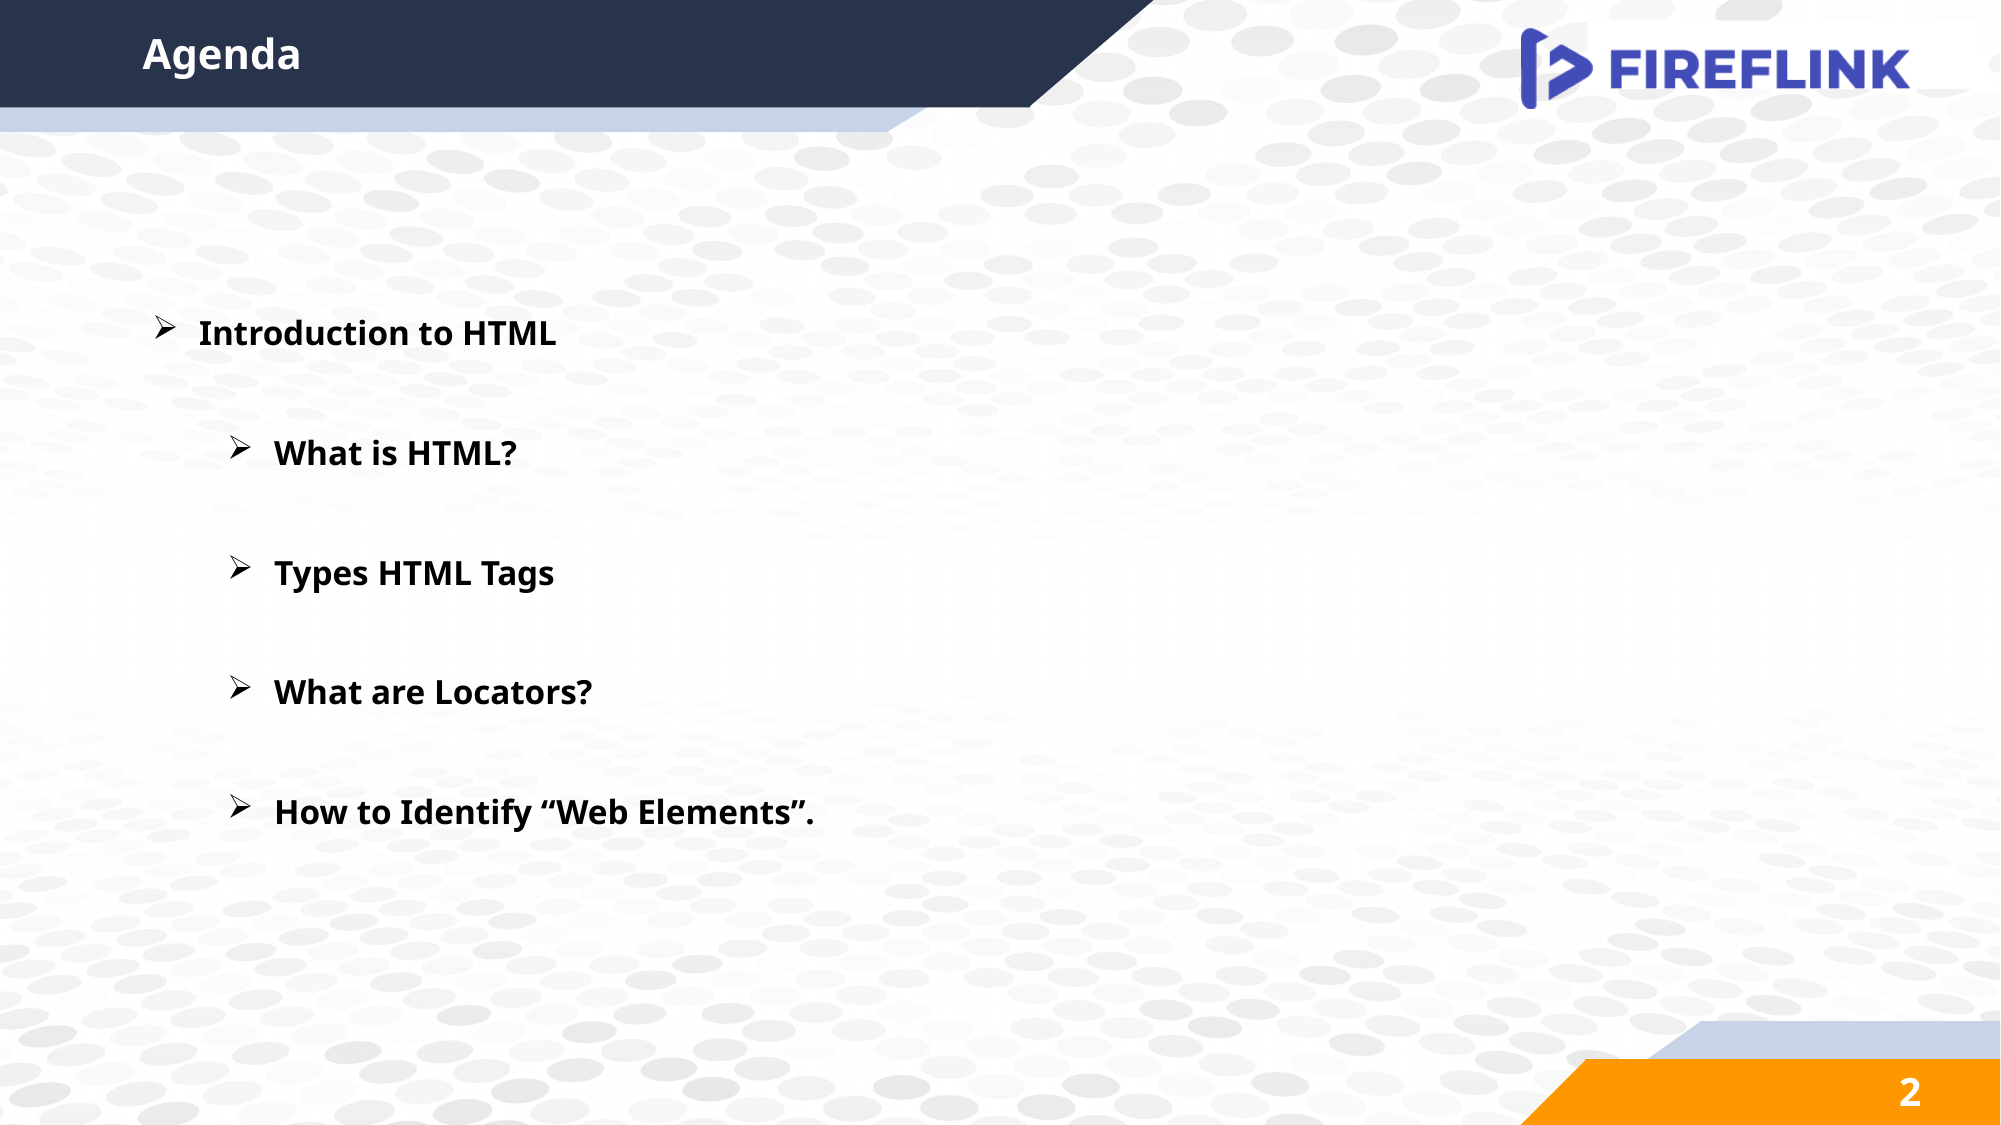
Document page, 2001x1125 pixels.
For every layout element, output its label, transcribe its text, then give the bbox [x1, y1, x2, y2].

text_box Introduction to HTML What is HTML? Types HTML Tags What are Locators? How to Identify “Web Elements”. [137, 224, 1763, 1078]
slide_number 2 [1844, 1059, 1977, 1125]
text_box [1585, 18, 1985, 91]
title Agenda [125, 28, 1230, 79]
picture [0, 0, 2001, 1125]
